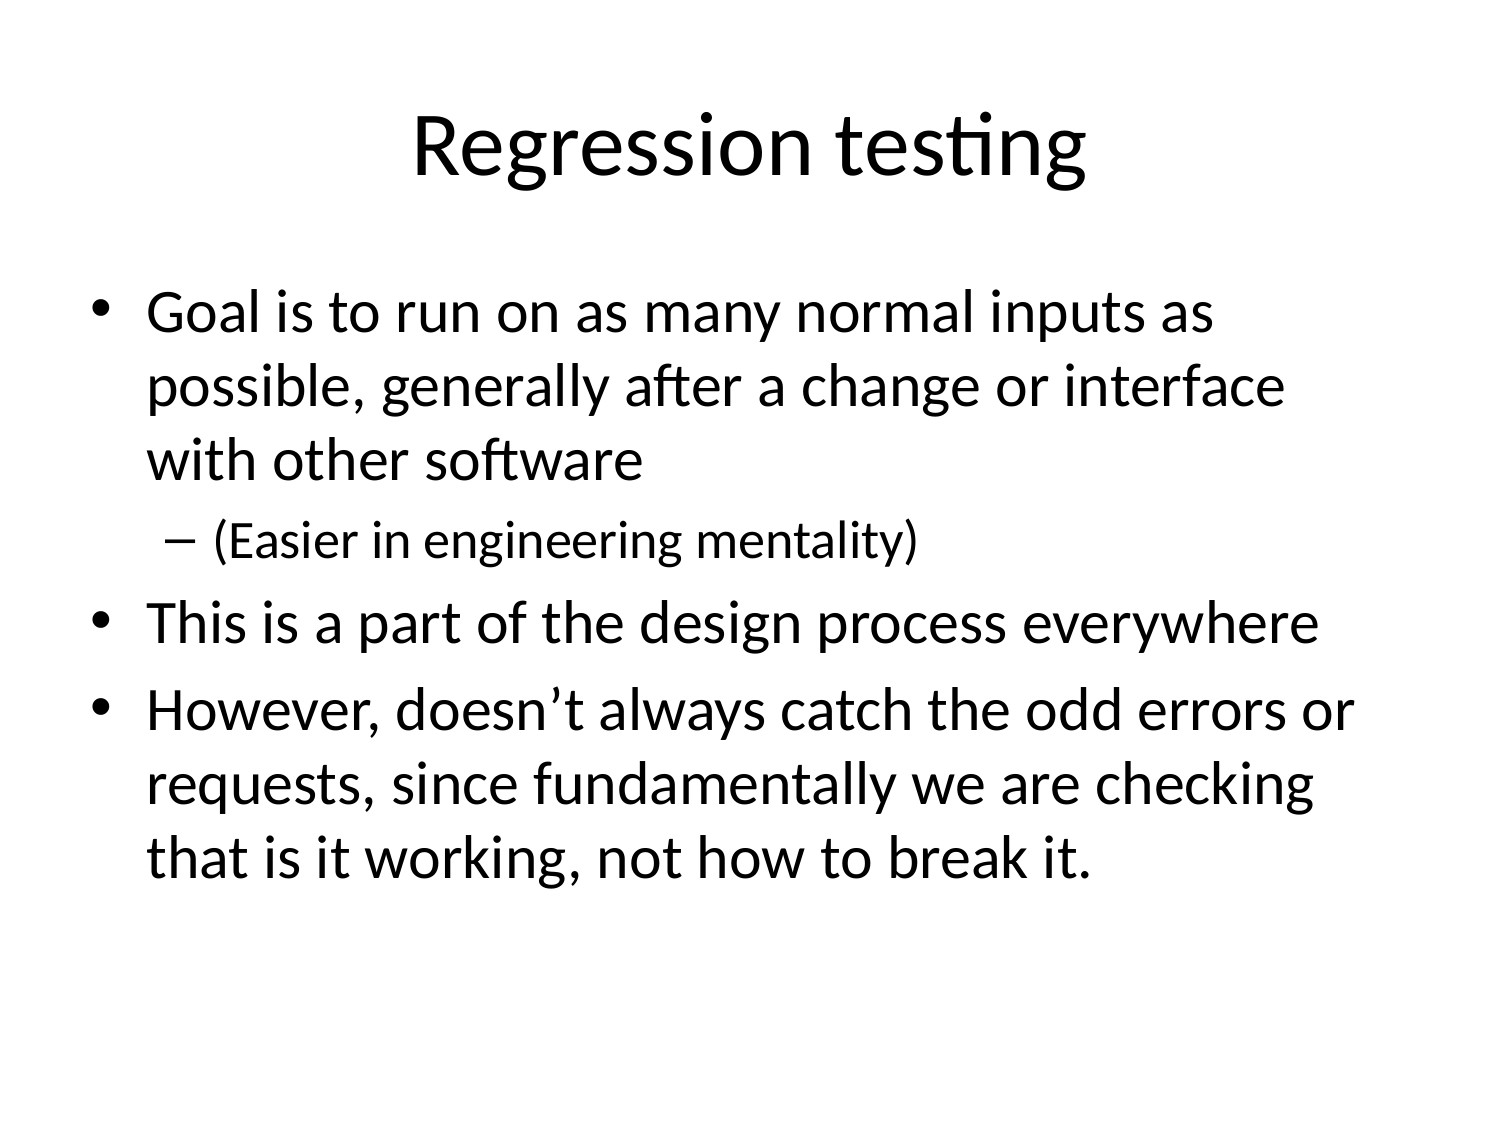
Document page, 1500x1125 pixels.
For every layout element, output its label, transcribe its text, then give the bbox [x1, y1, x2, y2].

list Goal is to run on as many normal inputs as possible, generally after a change or interface with other software (Easier in engineering mentality) This is a part of the design process everywhere However, doesn’t always catch the odd errors or requests, since fundamentally we are checking that is it working, not how to break it. [75, 262, 1425, 1005]
title Regression testing [75, 45, 1425, 233]
